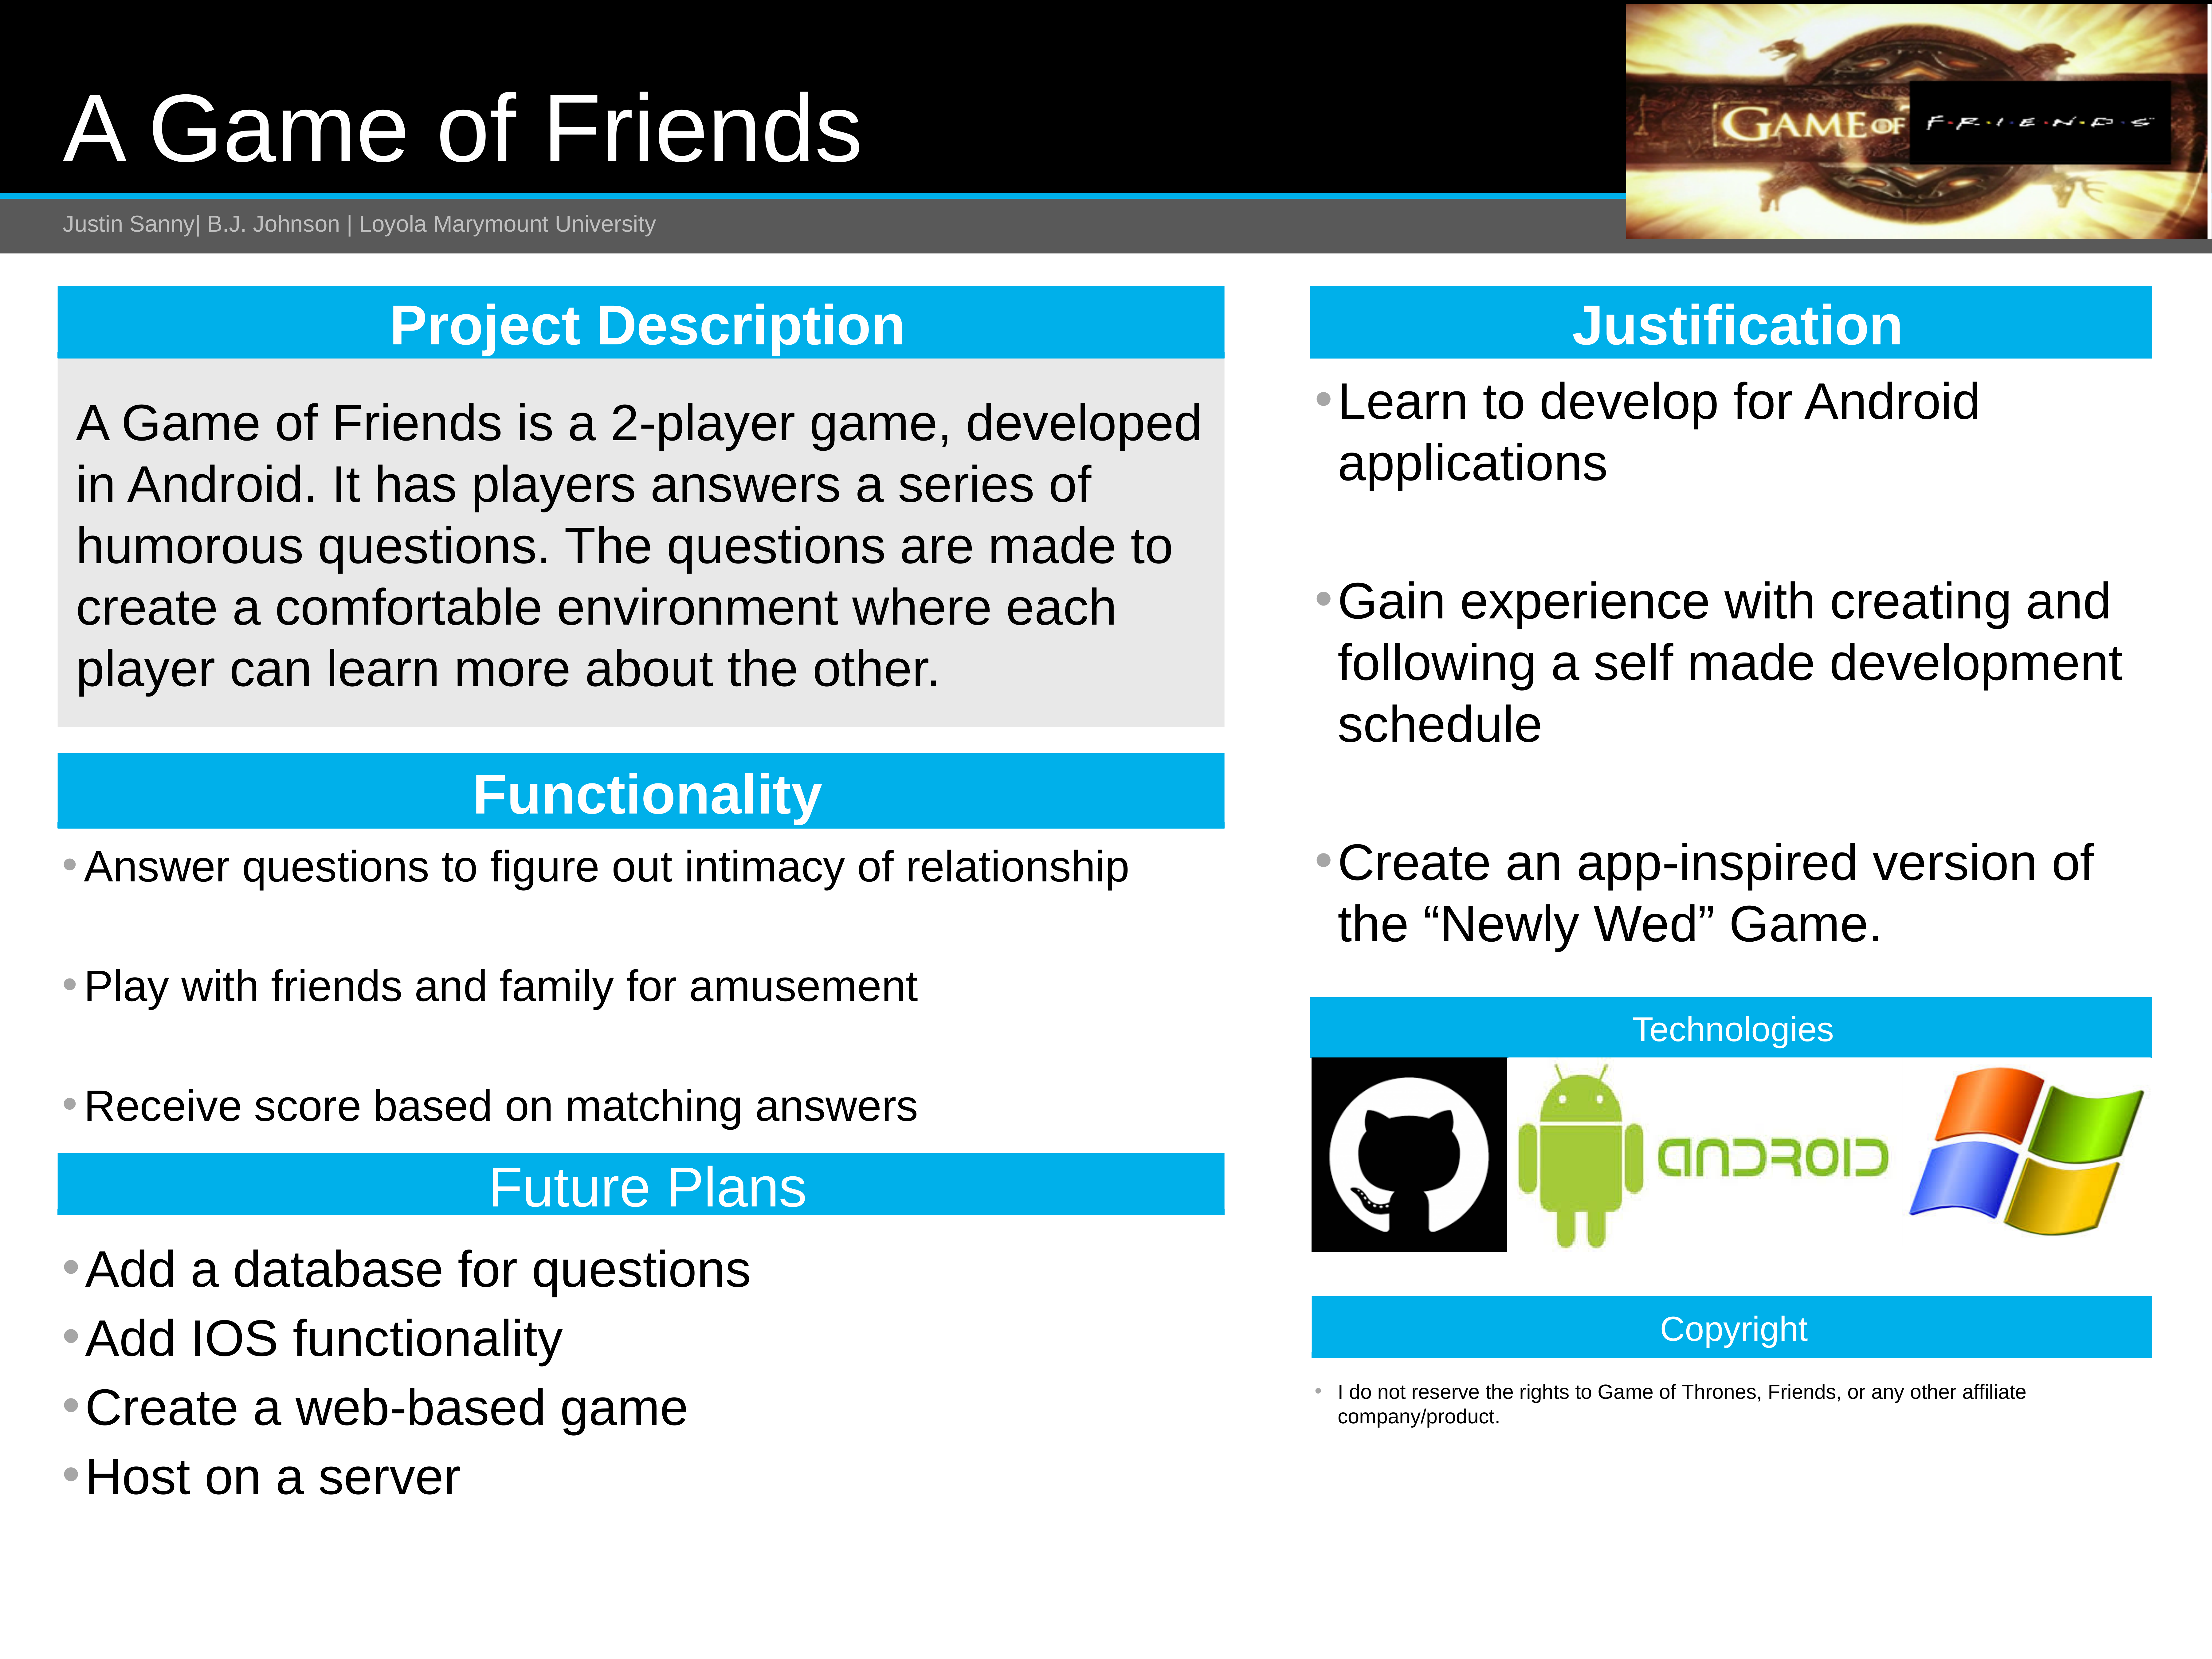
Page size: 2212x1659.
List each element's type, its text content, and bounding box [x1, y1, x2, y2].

list Add a database for questions Add IOS functionality Create a web-based game Host on a server [57, 1226, 1225, 1594]
picture [1626, 0, 2212, 239]
picture [1508, 1058, 2151, 1252]
list Learn to develop for Android applications Gain experience with creating and following a self made development schedule Create an app-inspired version of the “Newly Wed” Game. [1310, 358, 2152, 955]
list Project Description [57, 286, 1225, 358]
list Answer questions to figure out intimacy of relationship Play with friends and family for amusement Receive score based on matching answers [57, 828, 1225, 1132]
list Justification [1310, 286, 2152, 358]
picture [1312, 1058, 1507, 1252]
list Technologies [1310, 997, 2152, 1058]
list Justin Sanny| B.J. Johnson | Loyola Marymount University [58, 206, 1579, 239]
list I do not reserve the rights to Game of Thrones, Friends, or any other affiliate company/product. [1310, 1369, 2152, 1594]
list Copyright [1312, 1296, 2152, 1358]
list A Game of Friends is a 2-player game, developed in Android. It has players answers a series of humorous questions. The questions are made to create a comfortable environment where each player can learn more about the other. [57, 358, 1225, 727]
list Future Plans [57, 1153, 1225, 1215]
title A Game of Friends [58, 34, 1579, 184]
list Functionality [57, 753, 1225, 828]
